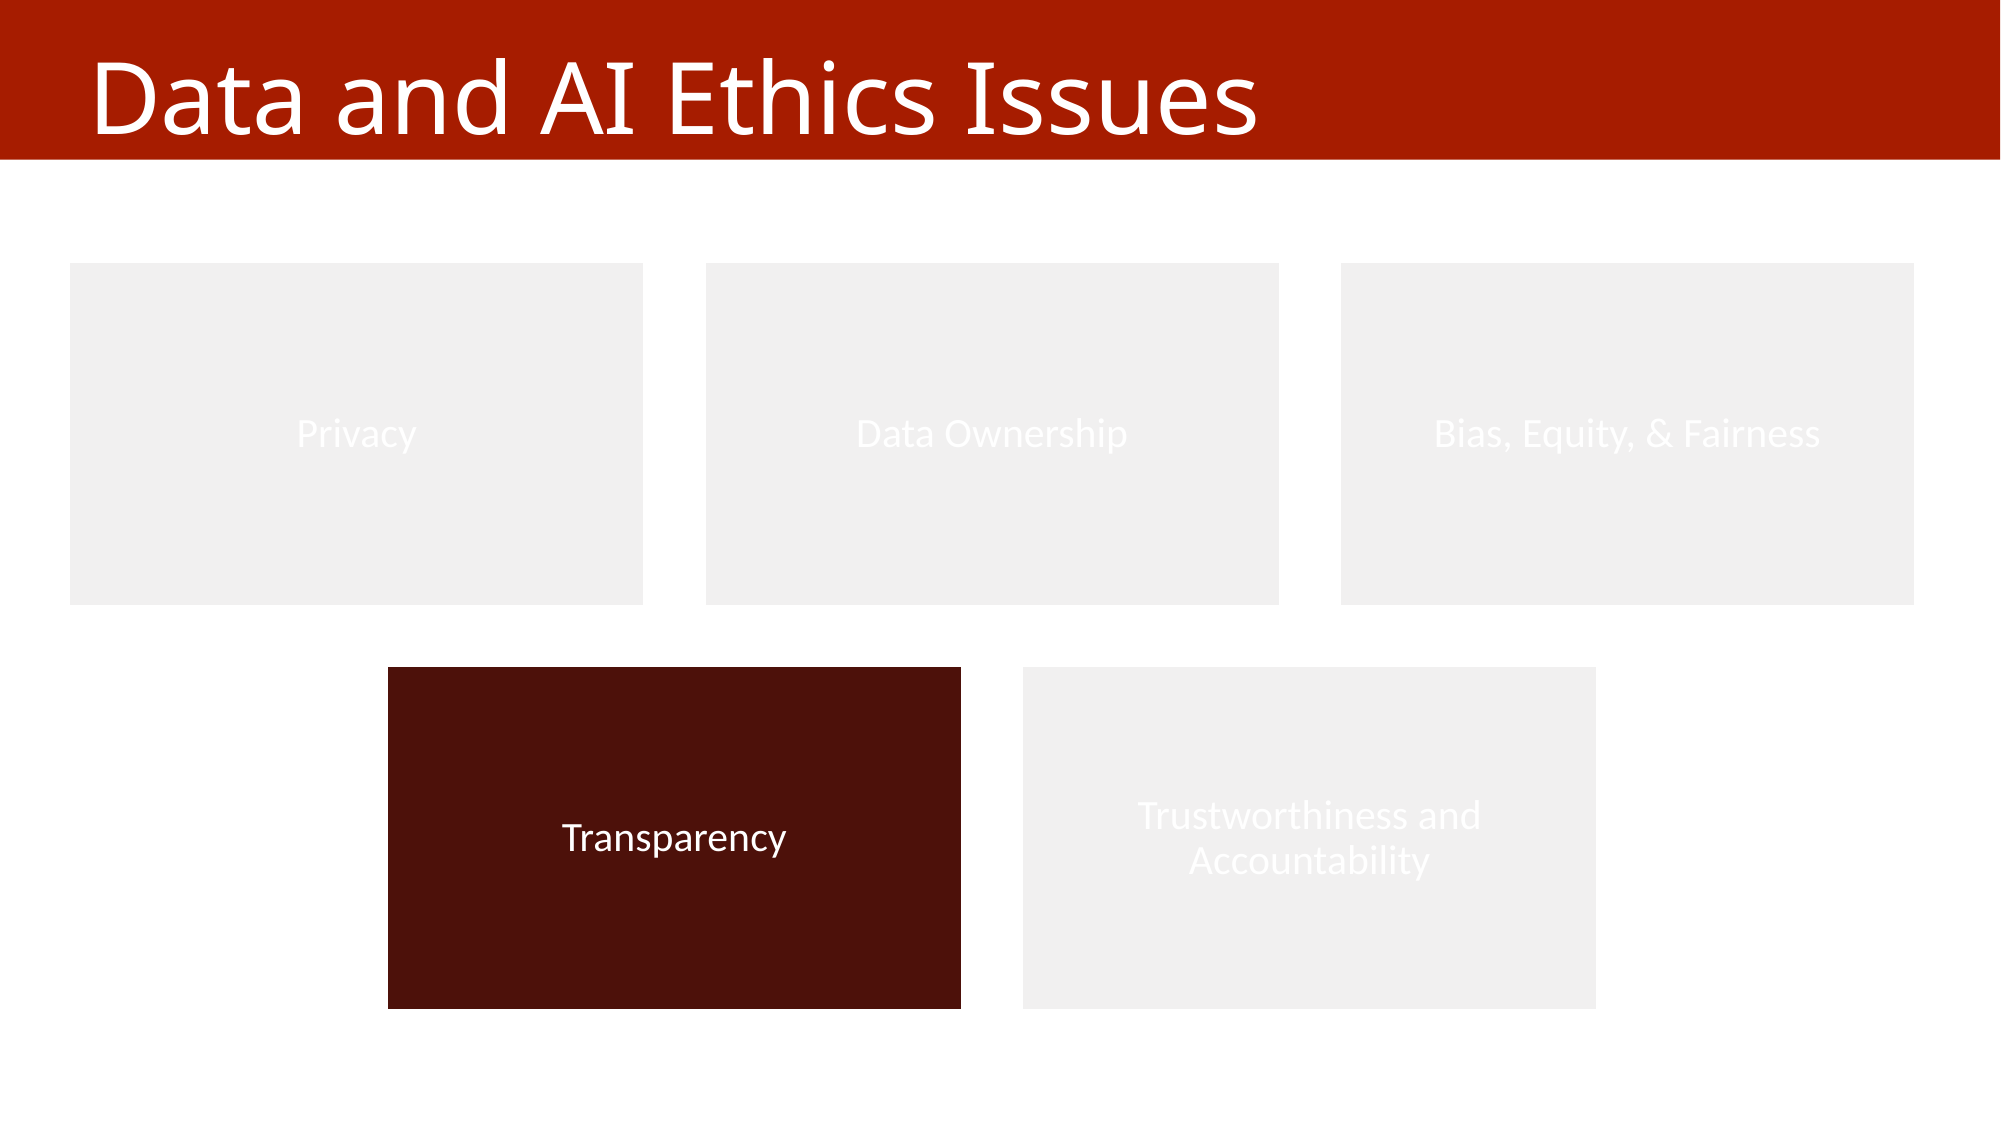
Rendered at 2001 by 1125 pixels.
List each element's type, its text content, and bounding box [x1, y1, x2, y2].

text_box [68, 226, 1917, 1046]
title Data and AI Ethics Issues [68, 14, 1932, 140]
